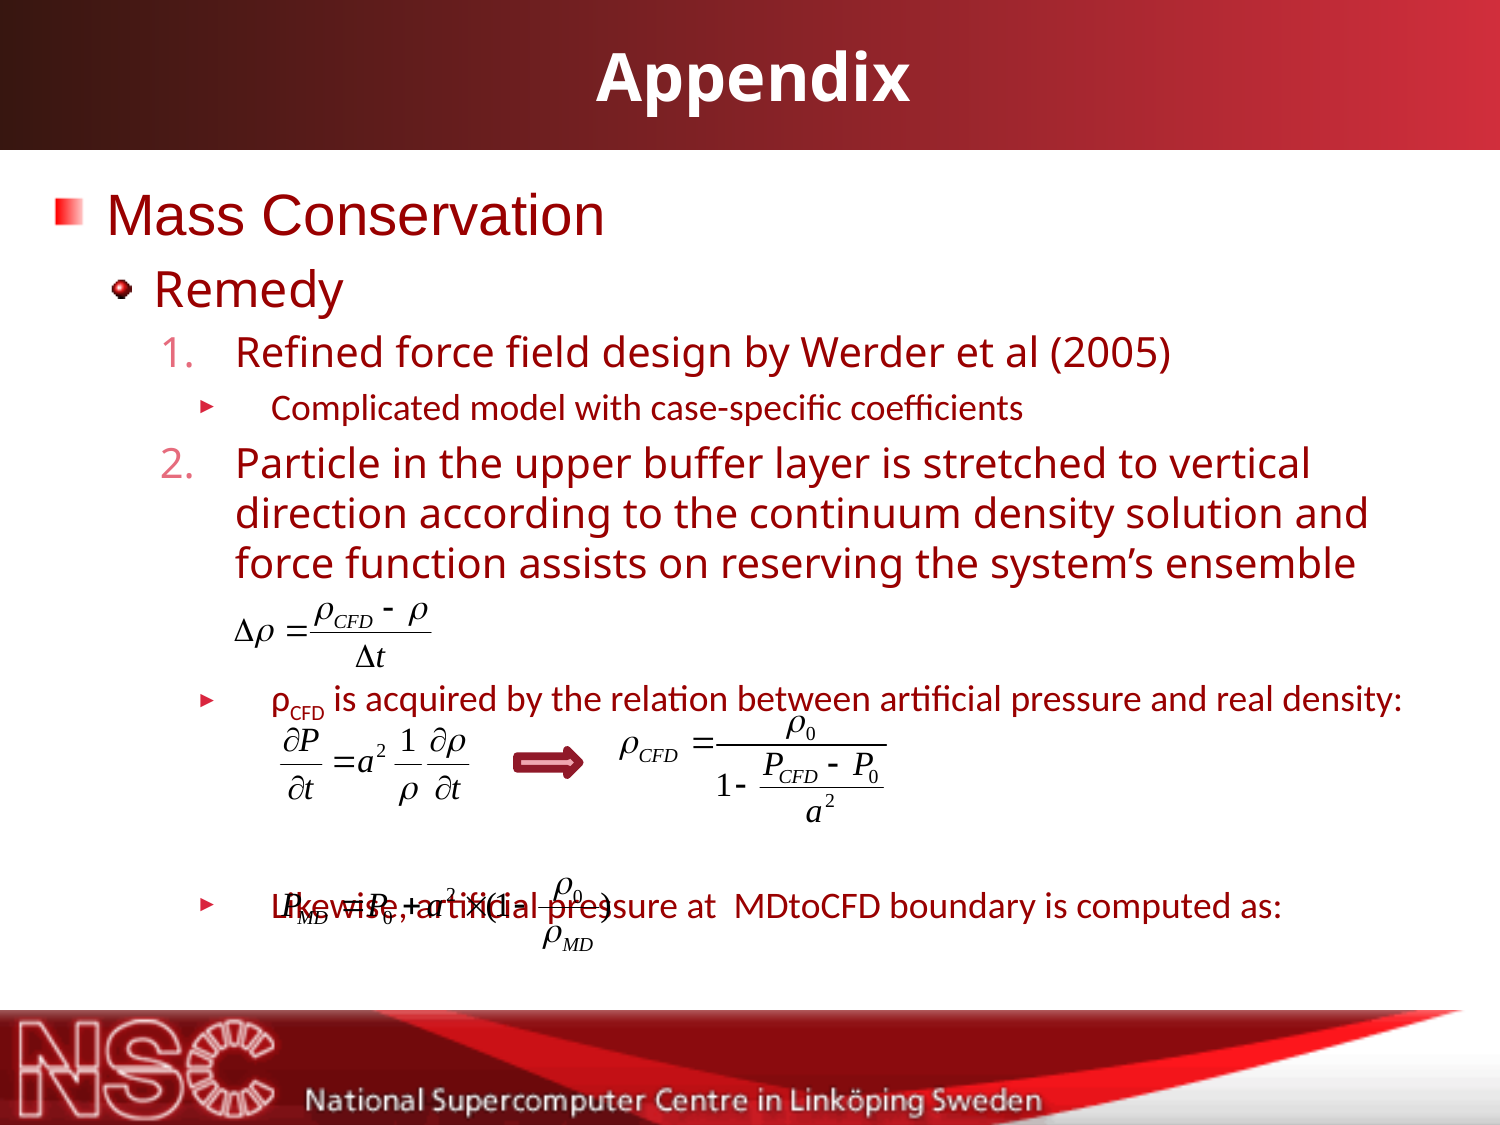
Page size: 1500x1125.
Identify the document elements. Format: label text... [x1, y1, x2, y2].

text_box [274, 719, 476, 813]
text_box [274, 862, 617, 959]
list Mass Conservation Remedy Refined force field design by Werder et al (2005) Complicated model with case-specific coefficients Particle in the upper buffer layer is stretched to vertical direction according to the continuum density solution and force function assists on reserving the system’s ensemble ρCFD is acquired by the relation between artificial pressure and real density: Likewise, artificial pressure at MDtoCFD boundary is computed as: [24, 162, 1475, 1000]
picture [108, 276, 132, 299]
title Appendix [0, 0, 1500, 150]
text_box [612, 699, 893, 830]
text_box [513, 746, 584, 779]
picture [53, 196, 87, 229]
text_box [228, 587, 438, 675]
picture [0, 1010, 1500, 1125]
